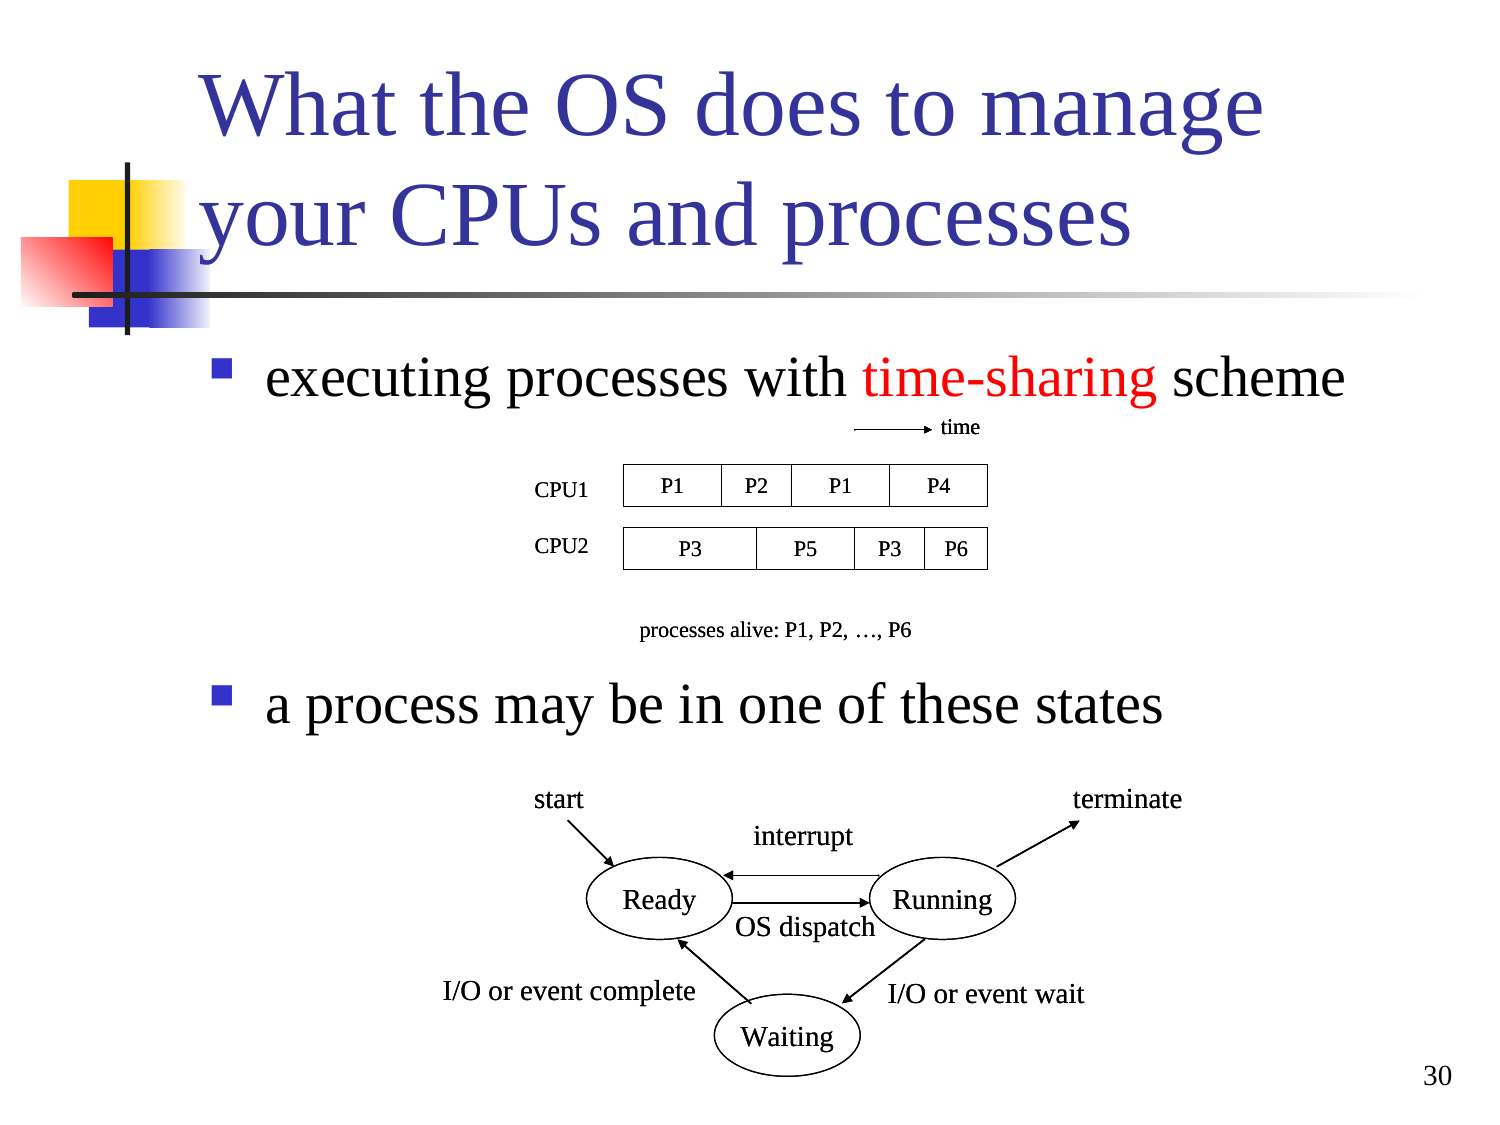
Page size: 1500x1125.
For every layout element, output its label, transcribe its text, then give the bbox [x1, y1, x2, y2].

picture [430, 774, 1197, 1079]
list executing processes with time-sharing scheme a process may be in one of these states [193, 331, 1469, 1006]
slide_number 30 [1154, 1023, 1468, 1100]
title What the OS does to manage your CPUs and processes [183, 31, 1462, 271]
picture [525, 408, 991, 649]
